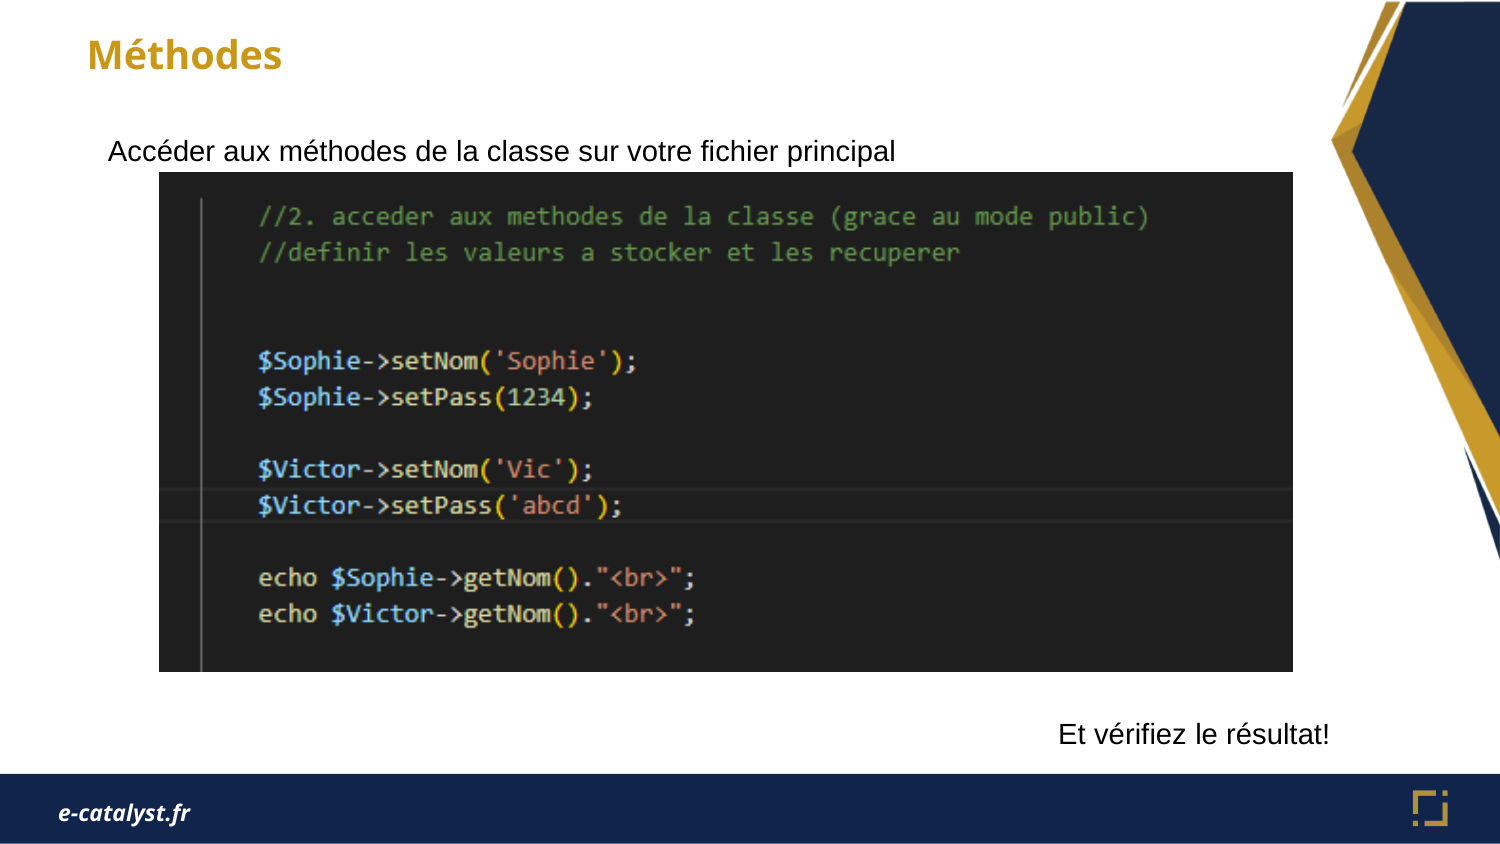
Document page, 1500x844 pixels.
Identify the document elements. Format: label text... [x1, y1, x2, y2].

picture [158, 0, 1500, 672]
text_box Méthodes [71, 14, 1121, 94]
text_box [0, 773, 1500, 844]
text_box Et vérifiez le résultat! [104, 700, 1354, 766]
text_box Accéder aux méthodes de la classe sur votre fichier principal [93, 117, 1293, 183]
